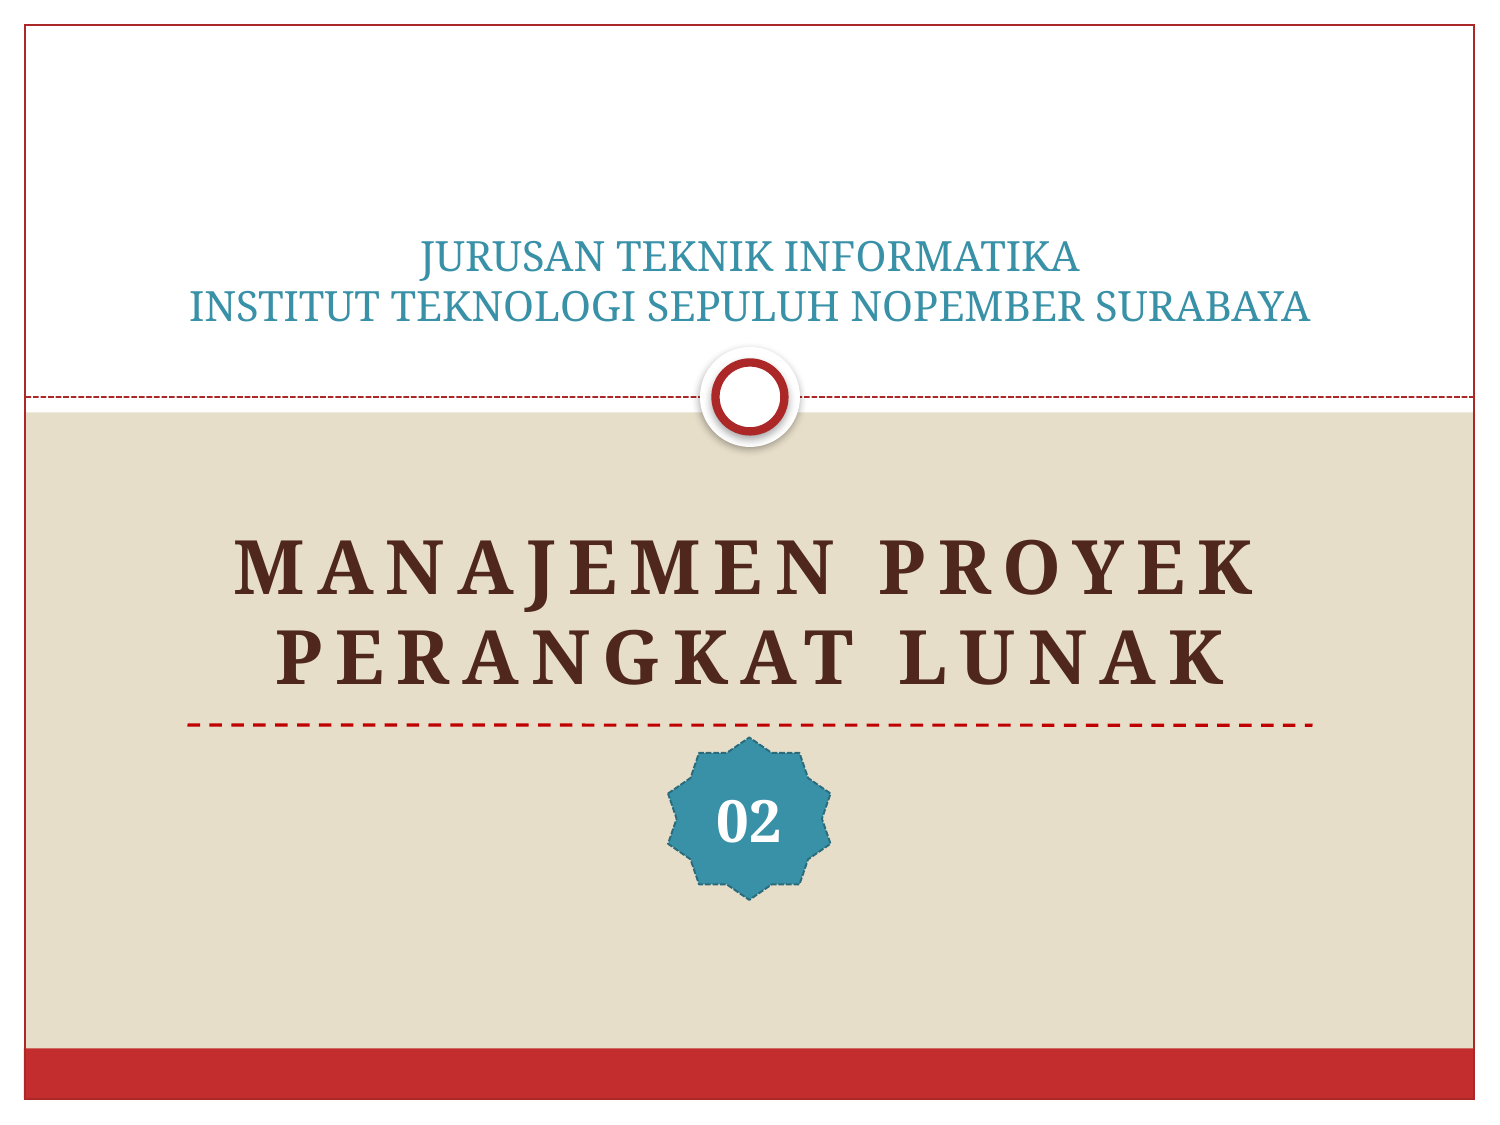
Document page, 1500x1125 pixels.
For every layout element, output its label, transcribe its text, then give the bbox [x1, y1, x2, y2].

subtitle Manajemen proyek perangkat lunak [24, 407, 1475, 805]
text_box 02 [667, 736, 832, 901]
title JURUSAN TEKNIK INFORMATIKA INSTITUT TEKNOLOGI SEPULUH NOPEMBER SURABAYA [112, 50, 1388, 338]
